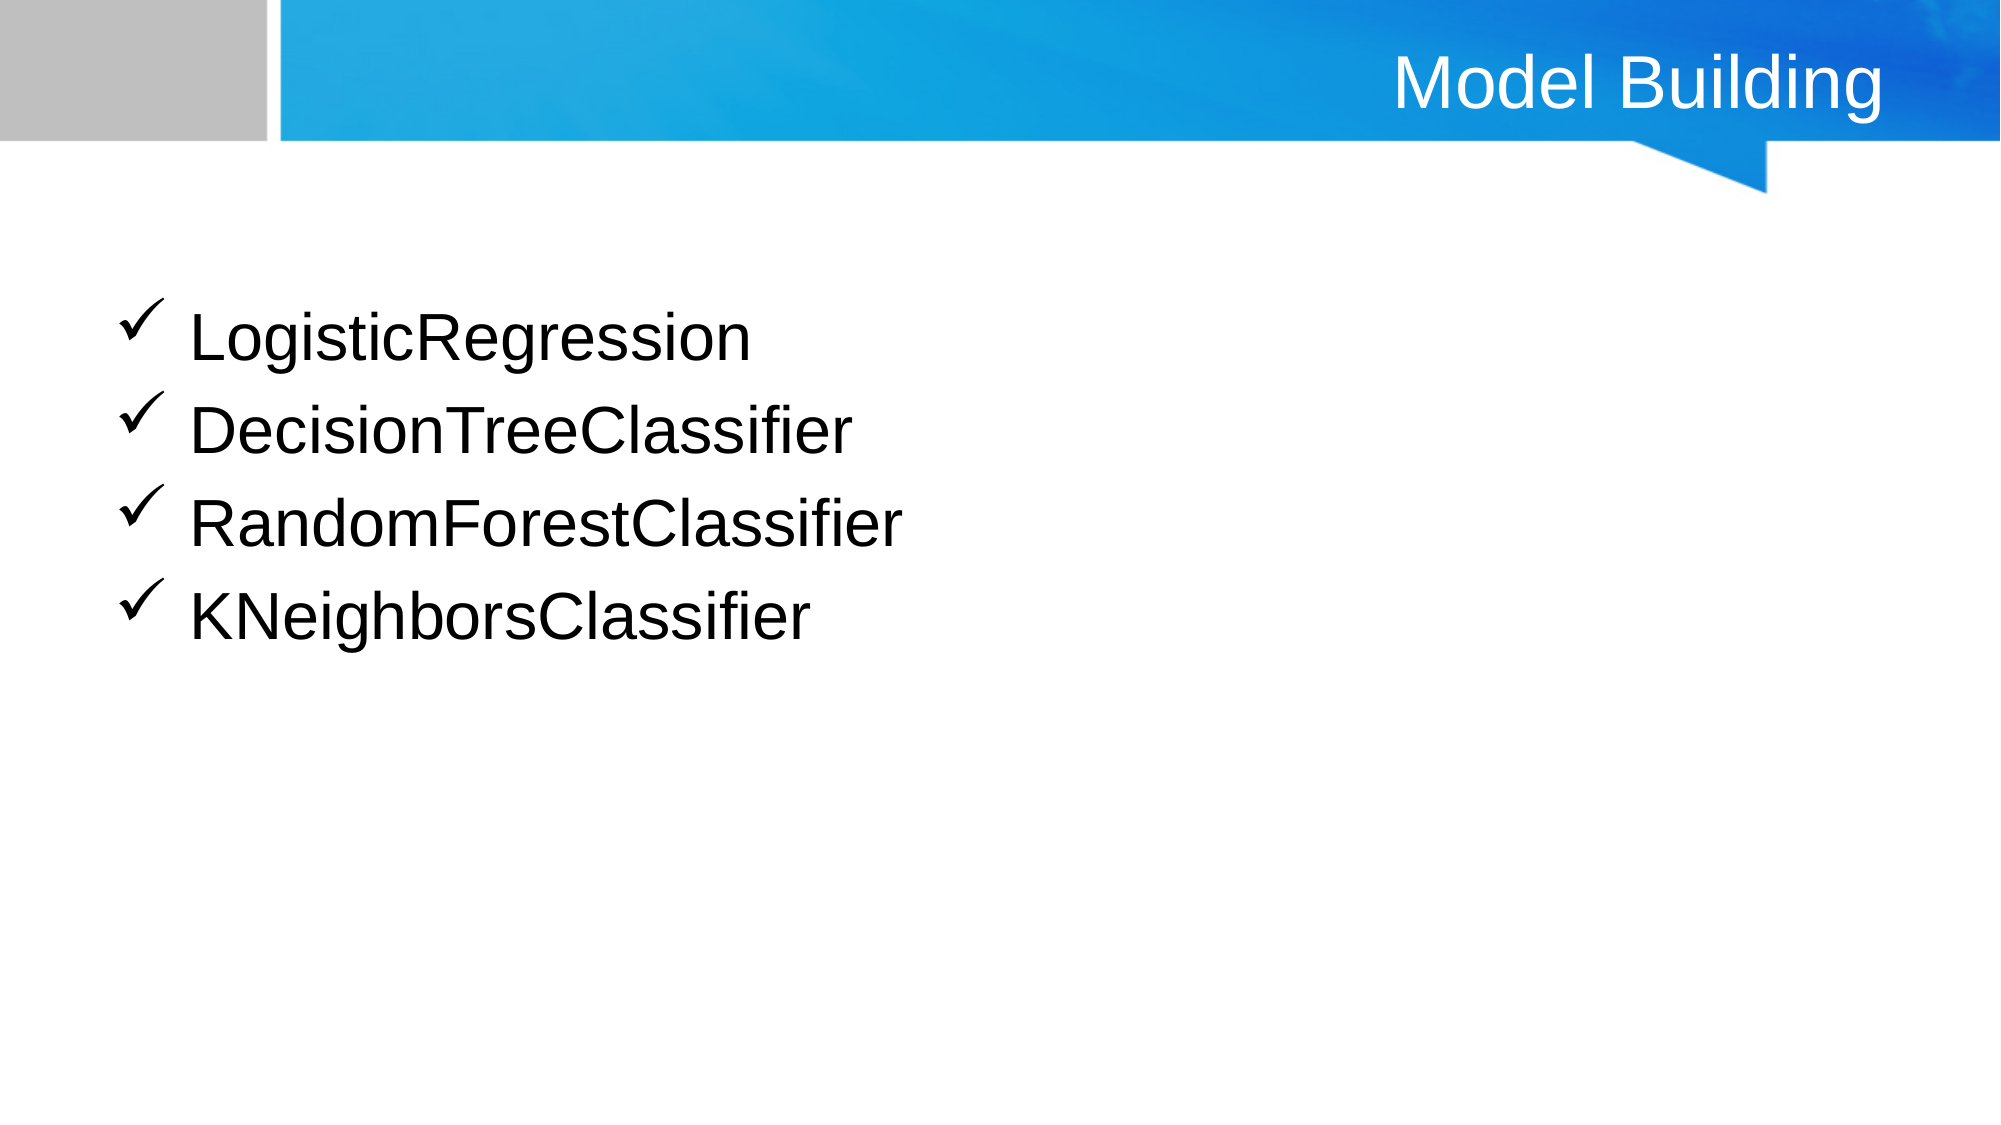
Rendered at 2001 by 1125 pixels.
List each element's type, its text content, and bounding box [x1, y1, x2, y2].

title Model Building [99, 30, 1901, 127]
picture [0, 0, 2000, 1125]
list LogisticRegression DecisionTreeClassifier RandomForestClassifier KNeighborsClassifier [99, 192, 1901, 1006]
